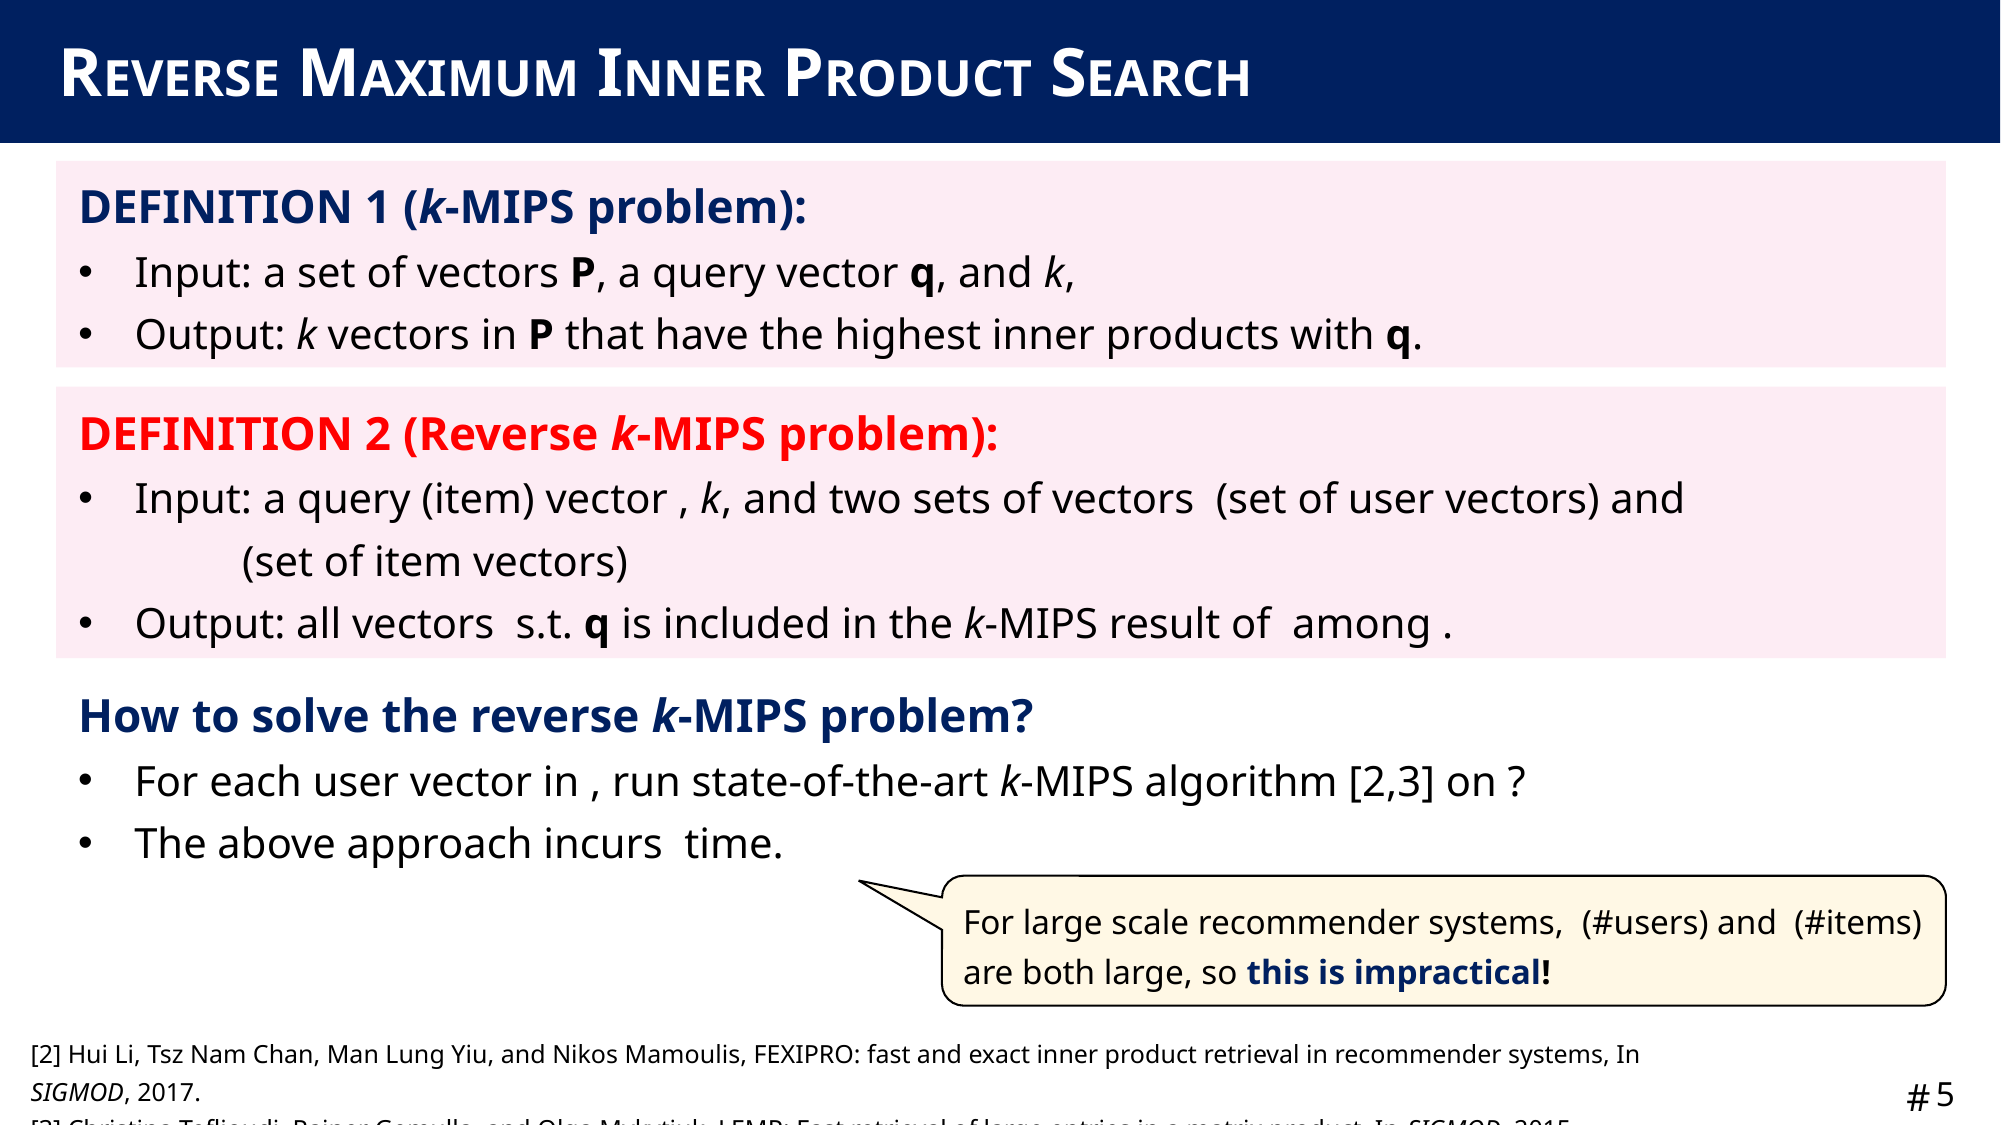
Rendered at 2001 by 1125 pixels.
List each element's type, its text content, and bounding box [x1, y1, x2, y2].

slide_number 4 [1935, 1068, 2000, 1123]
text_box DEFINITION 1 (k-MIPS problem): Input: a set of vectors P, a query vector q, and k, Output: k vectors in P that have the highest inner products with q. [63, 163, 1936, 366]
text_box [55, 160, 1947, 368]
text_box [2] Hui Li, Tsz Nam Chan, Man Lung Yiu, and Nikos Mamoulis, FEXIPRO: fast and exact inner product retrieval in recommender systems, In SIGMOD, 2017. [3] Christina Teflioudi, Rainer Gemulla, and Olga Mykytiuk, LEMP: Fast retrieval of large entries in a matrix product, In SIGMOD, 2015. [15, 1023, 1747, 1125]
title REVERSE MAXIMUM INNER PRODUCT SEARCH [0, 13, 2000, 138]
text_box [55, 385, 1947, 659]
